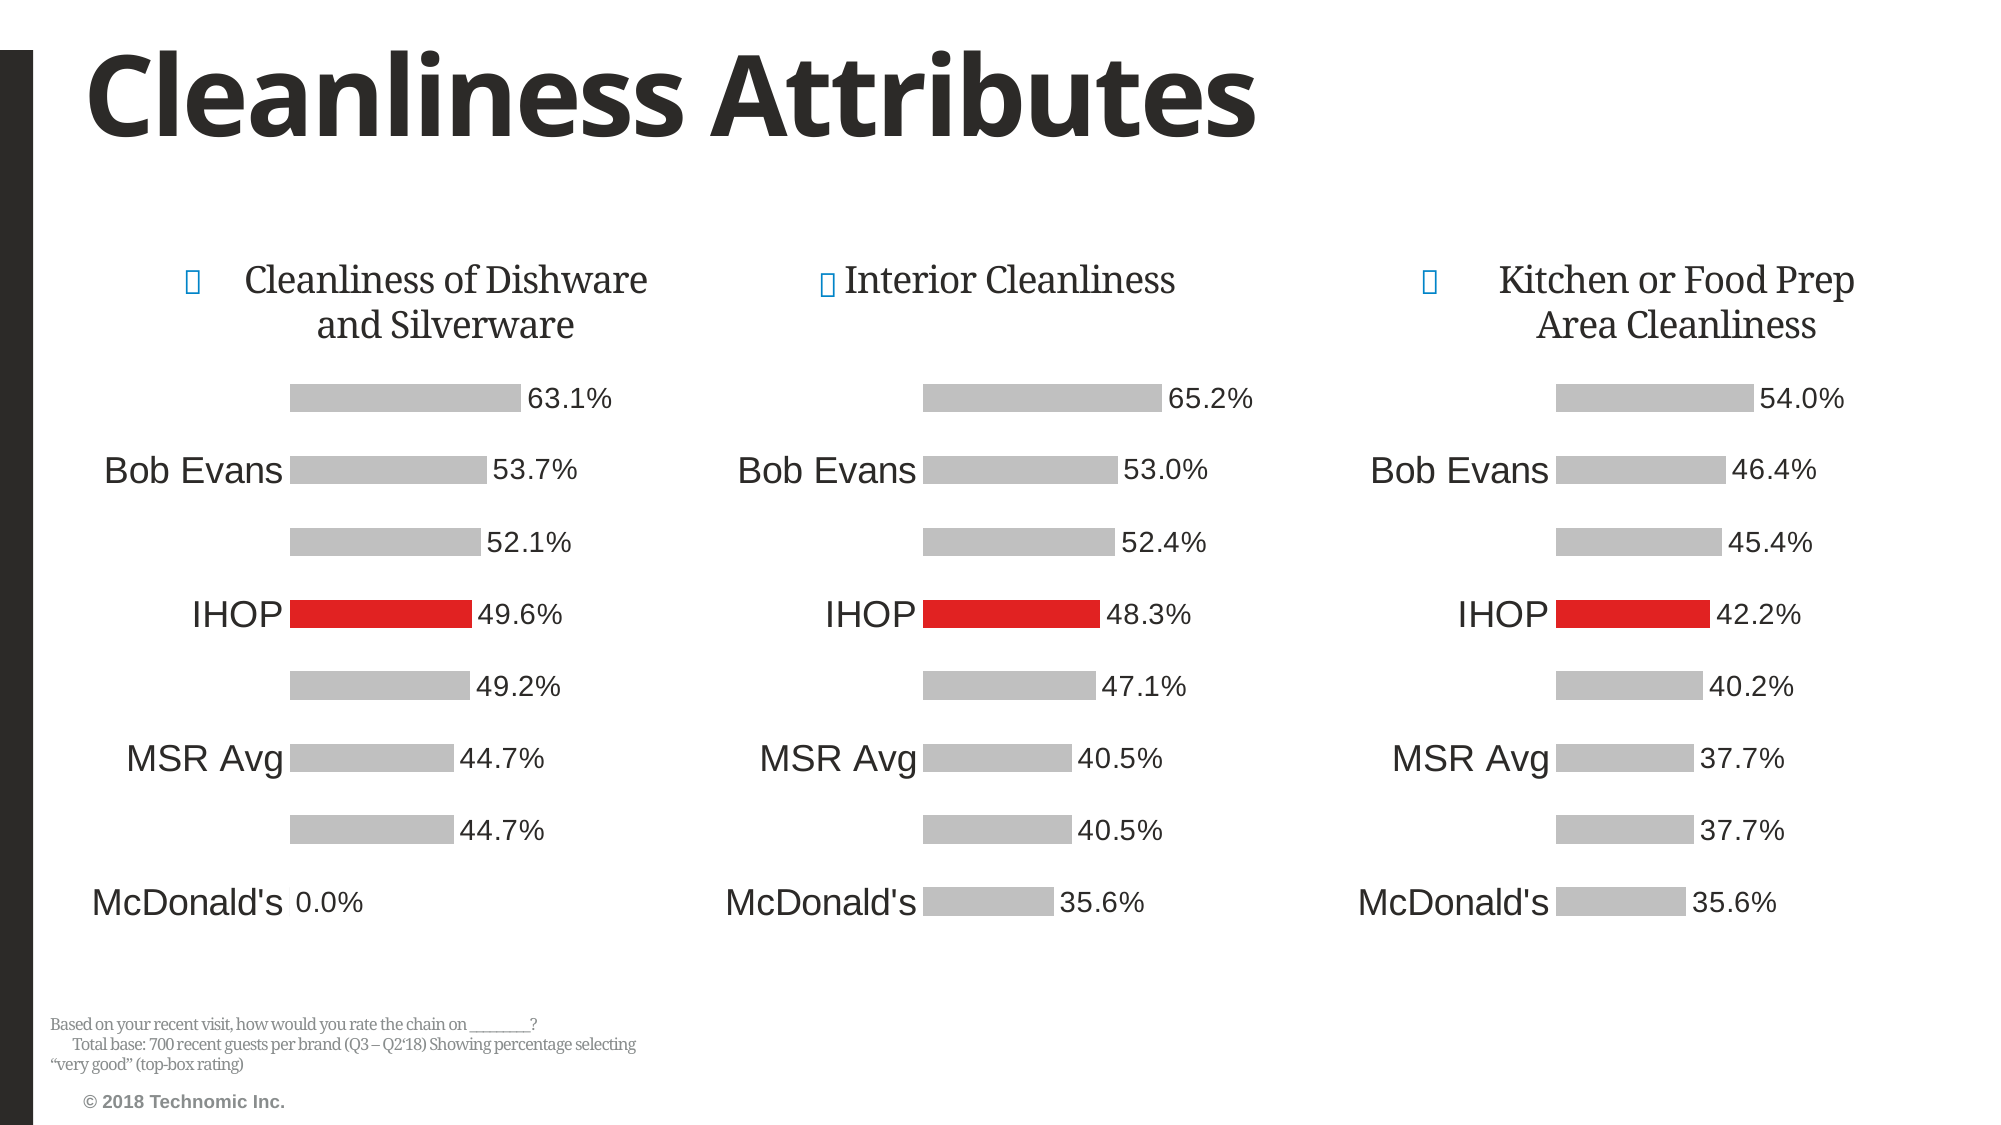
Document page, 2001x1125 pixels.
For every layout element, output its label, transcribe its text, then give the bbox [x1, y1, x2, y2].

list Based on your recent visit, how would you rate the chain on _________? Total base: 700 recent guests per brand (Q3 – Q2‘18) Showing percentage selecting “very good” (top-box rating) [50, 1014, 653, 1094]
list Interior Cleanliness [800, 256, 1221, 332]
chart [1345, 349, 1917, 951]
list Kitchen or Food Prep Area Cleanliness [1462, 256, 1891, 332]
title Cleanliness Attributes [83, 50, 1434, 179]
chart [79, 349, 651, 951]
chart [713, 349, 1284, 951]
list Cleanliness of Dishware and Silverware [208, 256, 684, 332]
